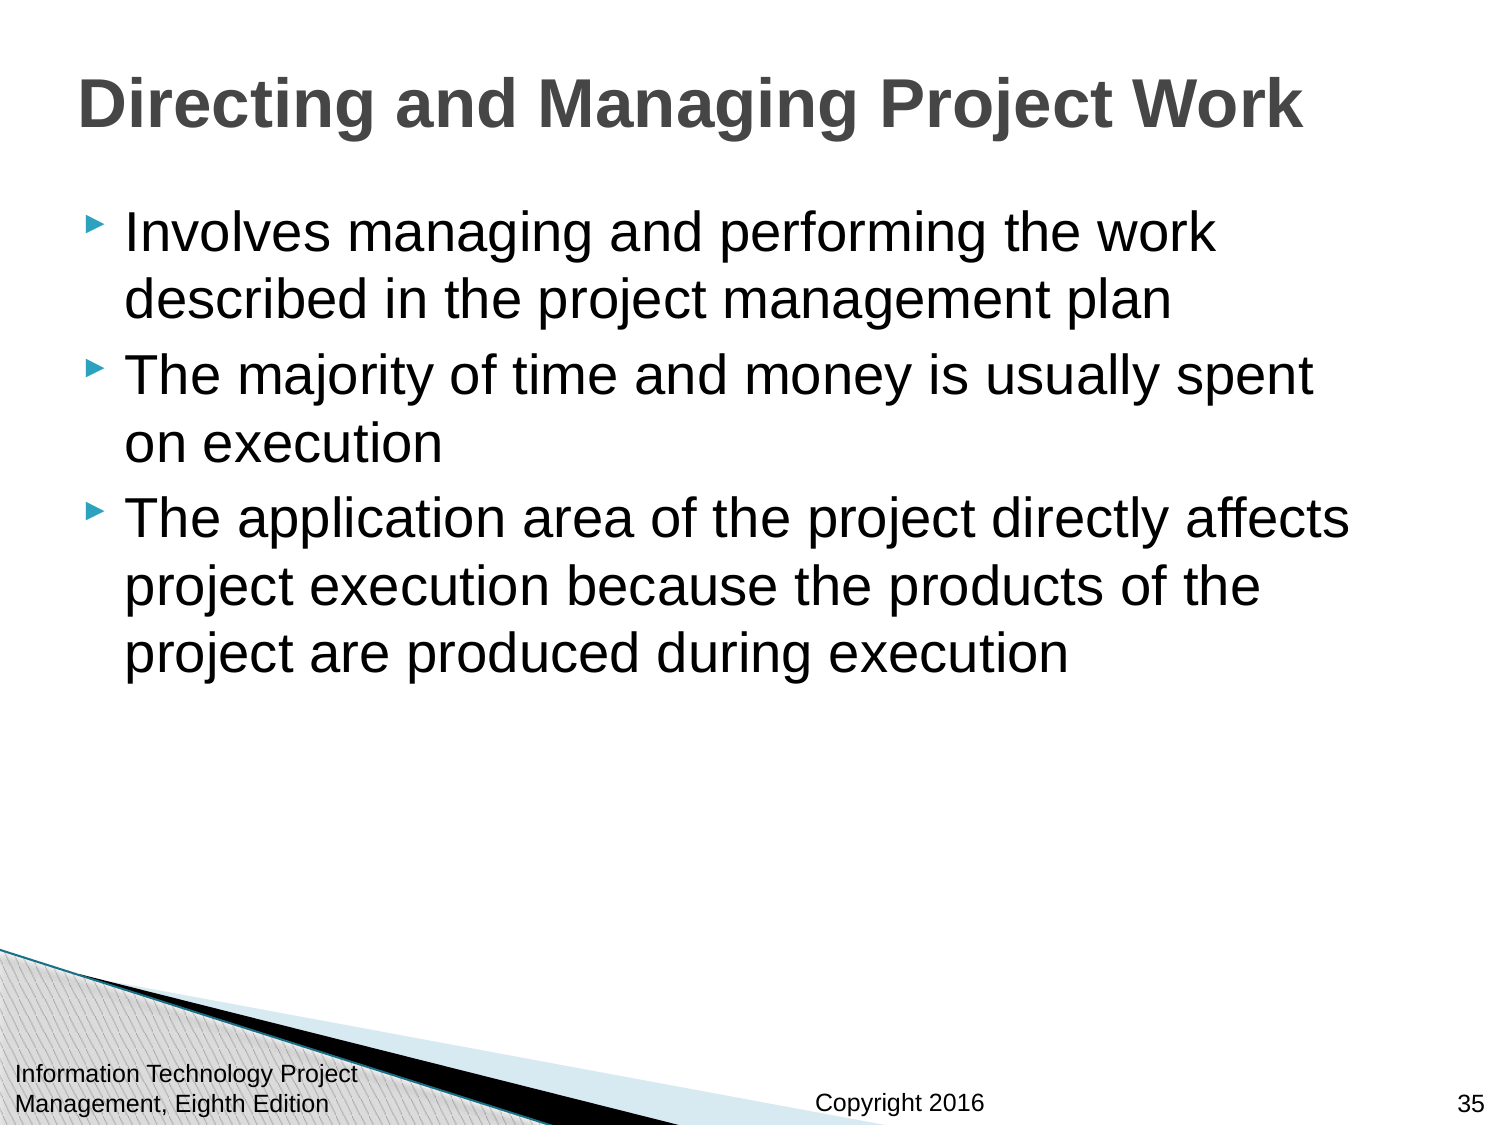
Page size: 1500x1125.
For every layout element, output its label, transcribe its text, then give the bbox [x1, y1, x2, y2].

title Directing and Managing Project Work [62, 24, 1425, 175]
slide_number 35 [1412, 1065, 1500, 1125]
footer Information Technology Project Management, Eighth Edition [0, 1065, 386, 1125]
list Involves managing and performing the work described in the project management plan The majority of time and money is usually spent on execution The application area of the project directly affects project execution because the products of the project are produced during execution [50, 187, 1393, 974]
